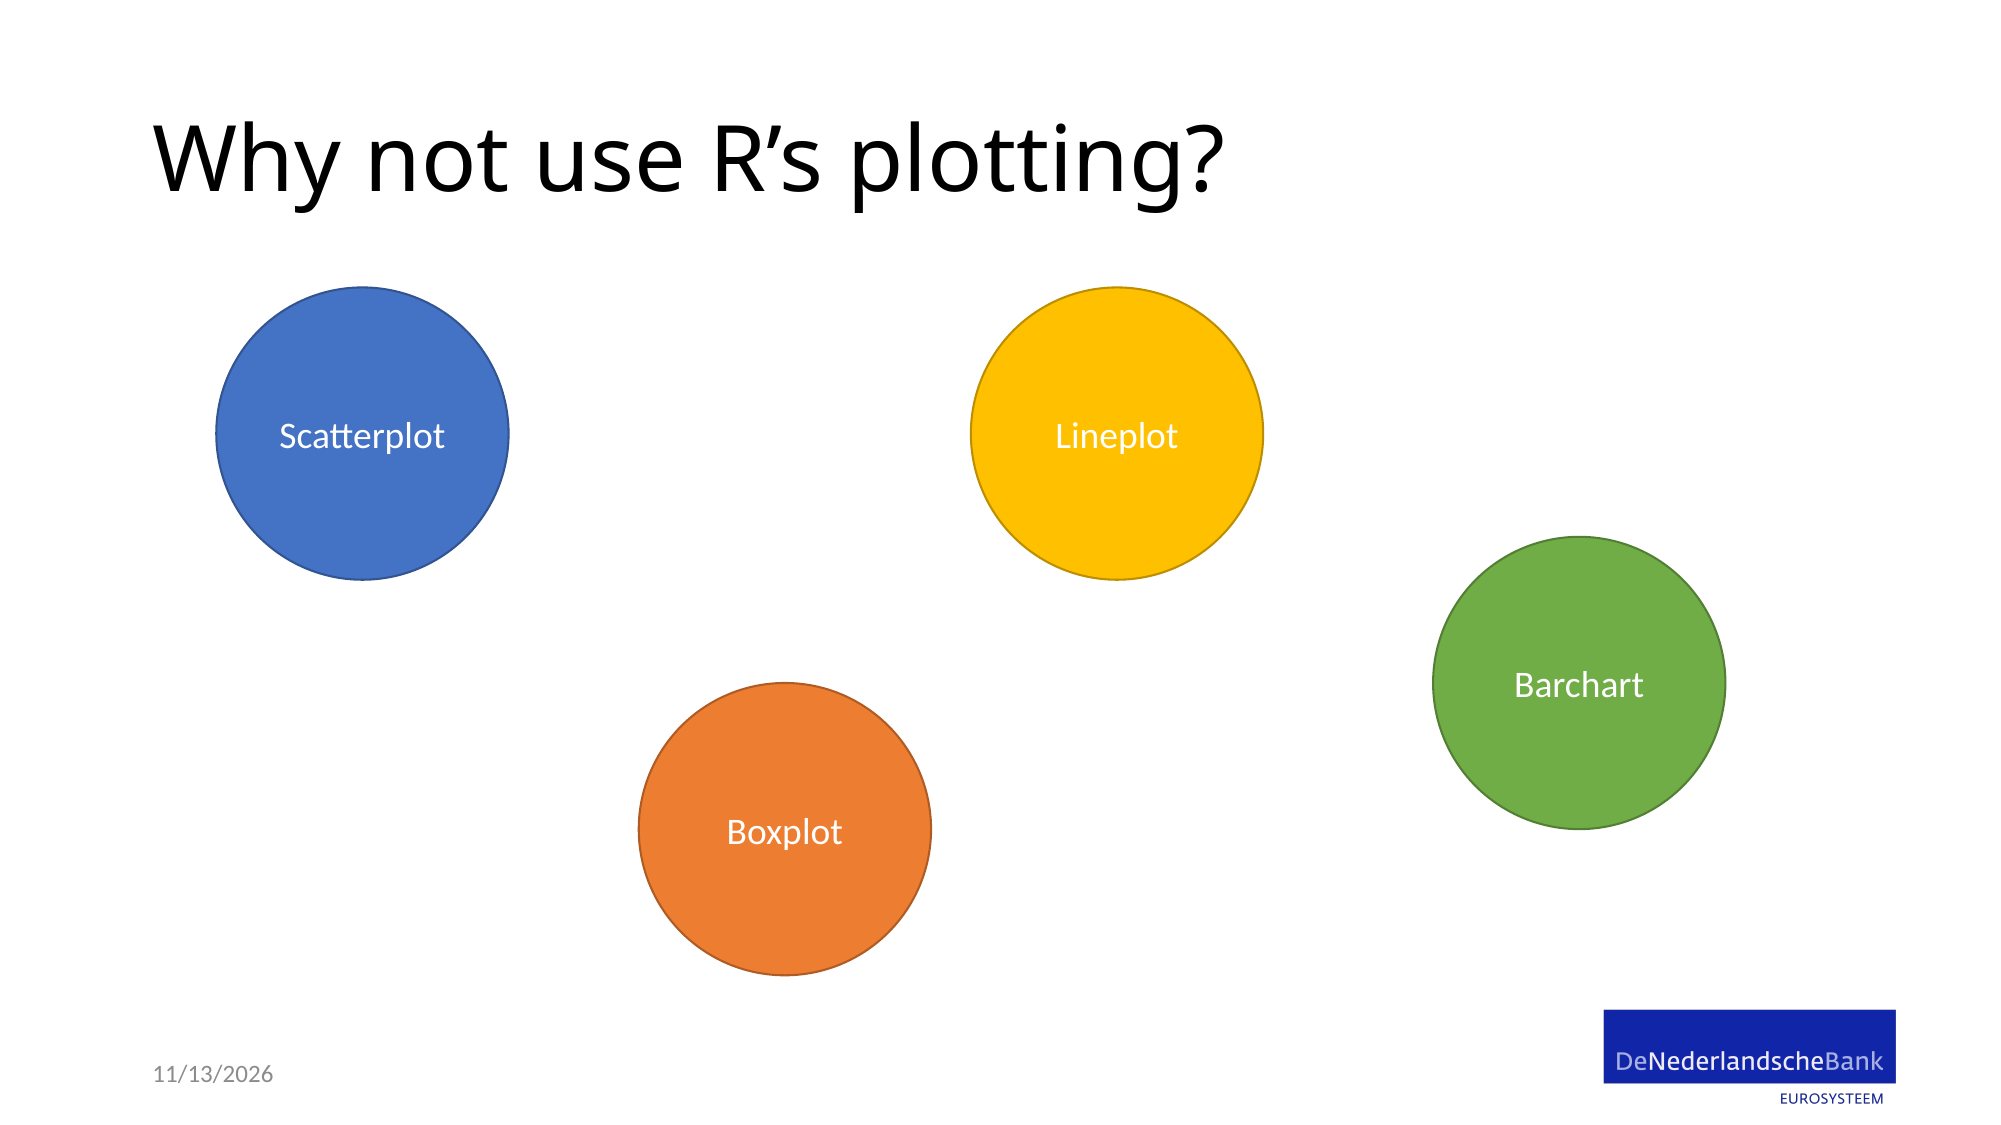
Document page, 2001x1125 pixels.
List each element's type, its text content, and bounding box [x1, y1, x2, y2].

slide_number 26-May-21 [137, 1042, 588, 1103]
text_box Barchart [1432, 535, 1727, 831]
title Why not use R’s plotting? [137, 52, 1863, 271]
text_box Boxplot [637, 681, 933, 977]
picture [1603, 1009, 1897, 1105]
text_box Lineplot [969, 286, 1265, 581]
text_box Scatterplot [215, 286, 510, 581]
